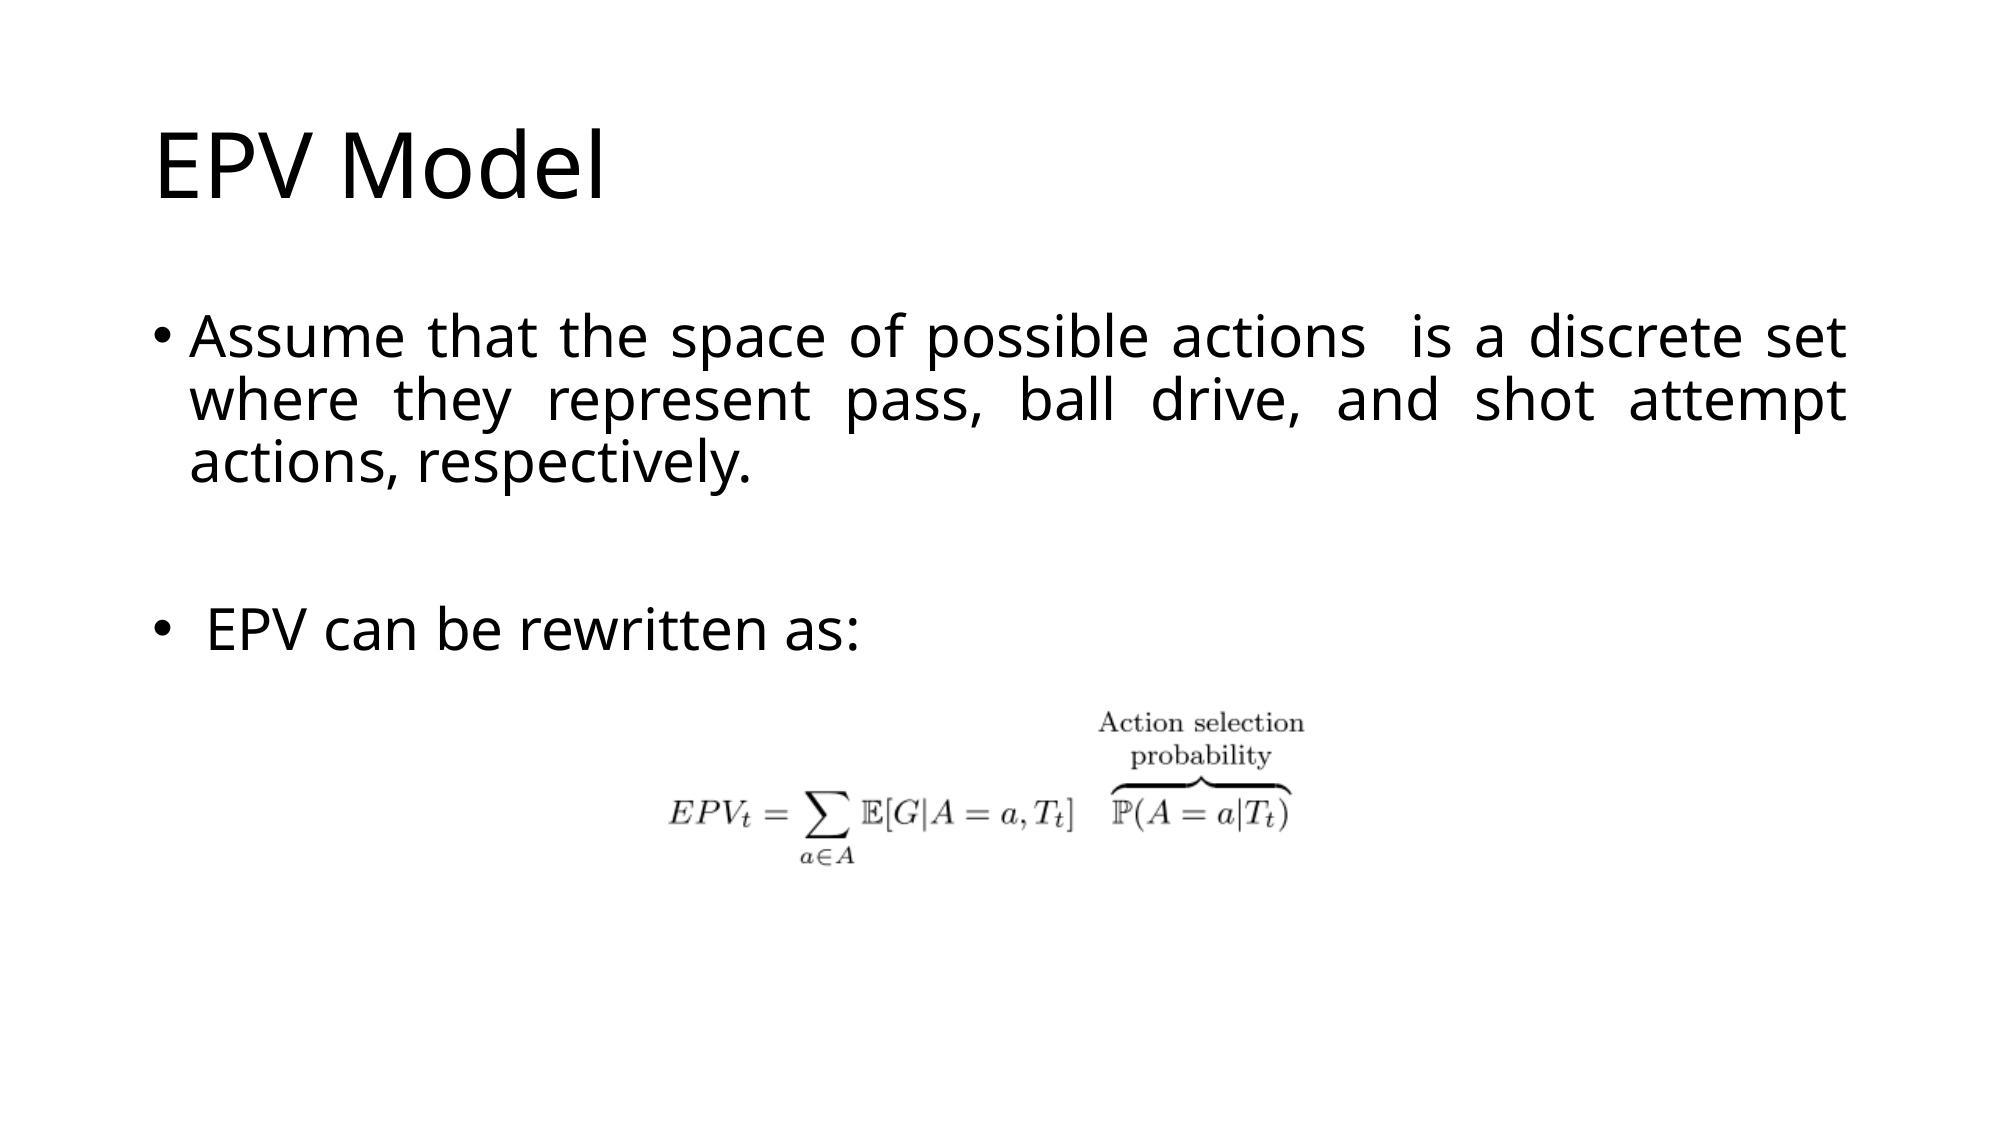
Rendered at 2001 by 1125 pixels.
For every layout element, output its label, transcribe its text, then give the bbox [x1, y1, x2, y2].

picture [666, 701, 1334, 873]
title EPV Model [137, 59, 1863, 278]
